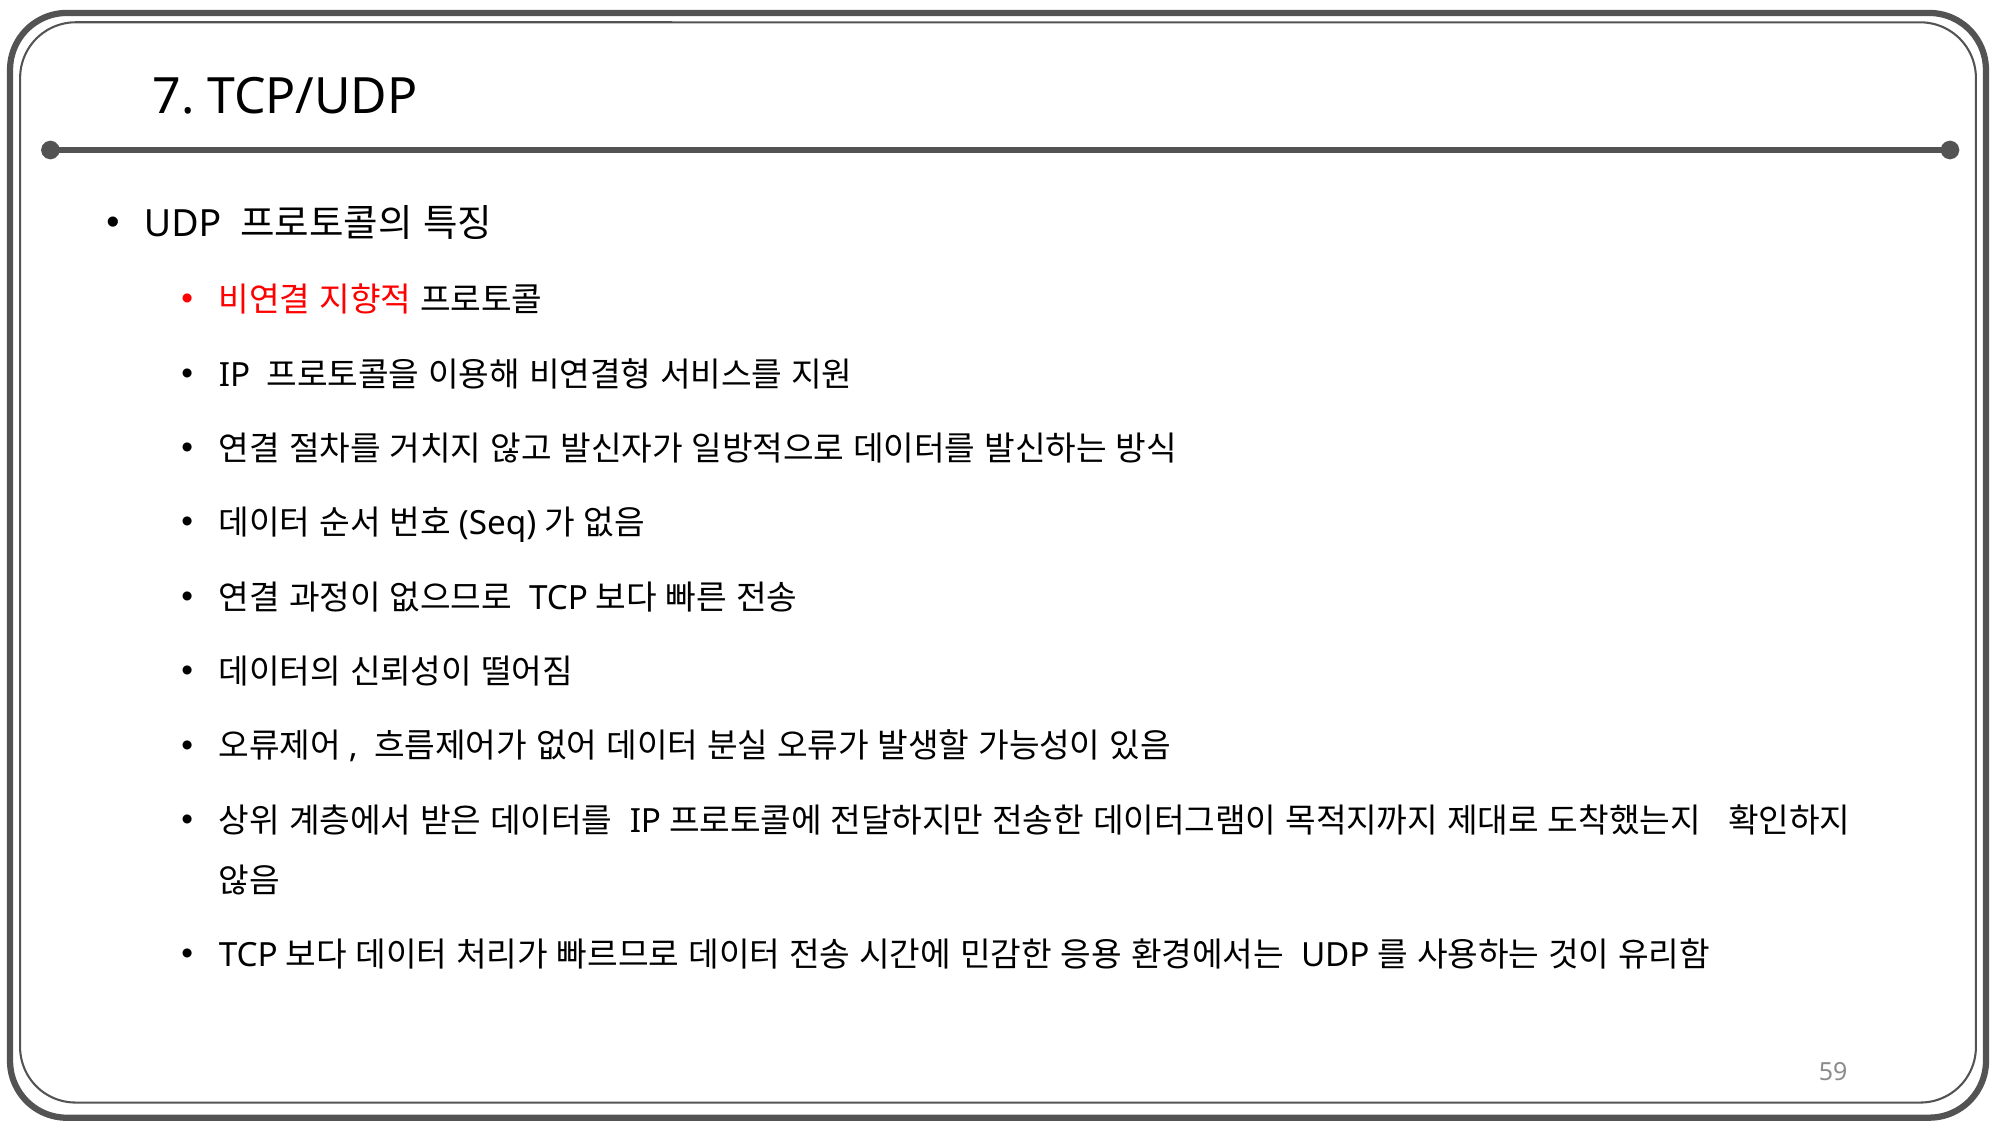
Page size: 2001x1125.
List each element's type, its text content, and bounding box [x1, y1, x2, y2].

slide_number 59 [1412, 1042, 1863, 1103]
title 7. TCP/UDP [137, 45, 1863, 150]
list UDP 프로토콜의 특징 비연결 지향적 프로토콜 IP 프로토콜을 이용해 비연결형 서비스를 지원 연결 절차를 거치지 않고 발신자가 일방적으로 데이터를 발신하는 방식 데이터 순서 번호(Seq)가 없음 연결 과정이 없으므로 TCP보다 빠른 전송 데이터의 신뢰성이 떨어짐 오류제어, 흐름제어가 없어 데이터 분실 오류가 발생할 가능성이 있음 상위 계층에서 받은 데이터를 IP프로토콜에 전달하지만 전송한 데이터그램이 목적지까지 제대로 도착했는지 확인하지 않음 TCP보다 데이터 처리가 빠르므로 데이터 전송 시간에 민감한 응용 환경에서는 UDP를 사용하는 것이 유리함 [91, 196, 1909, 1015]
